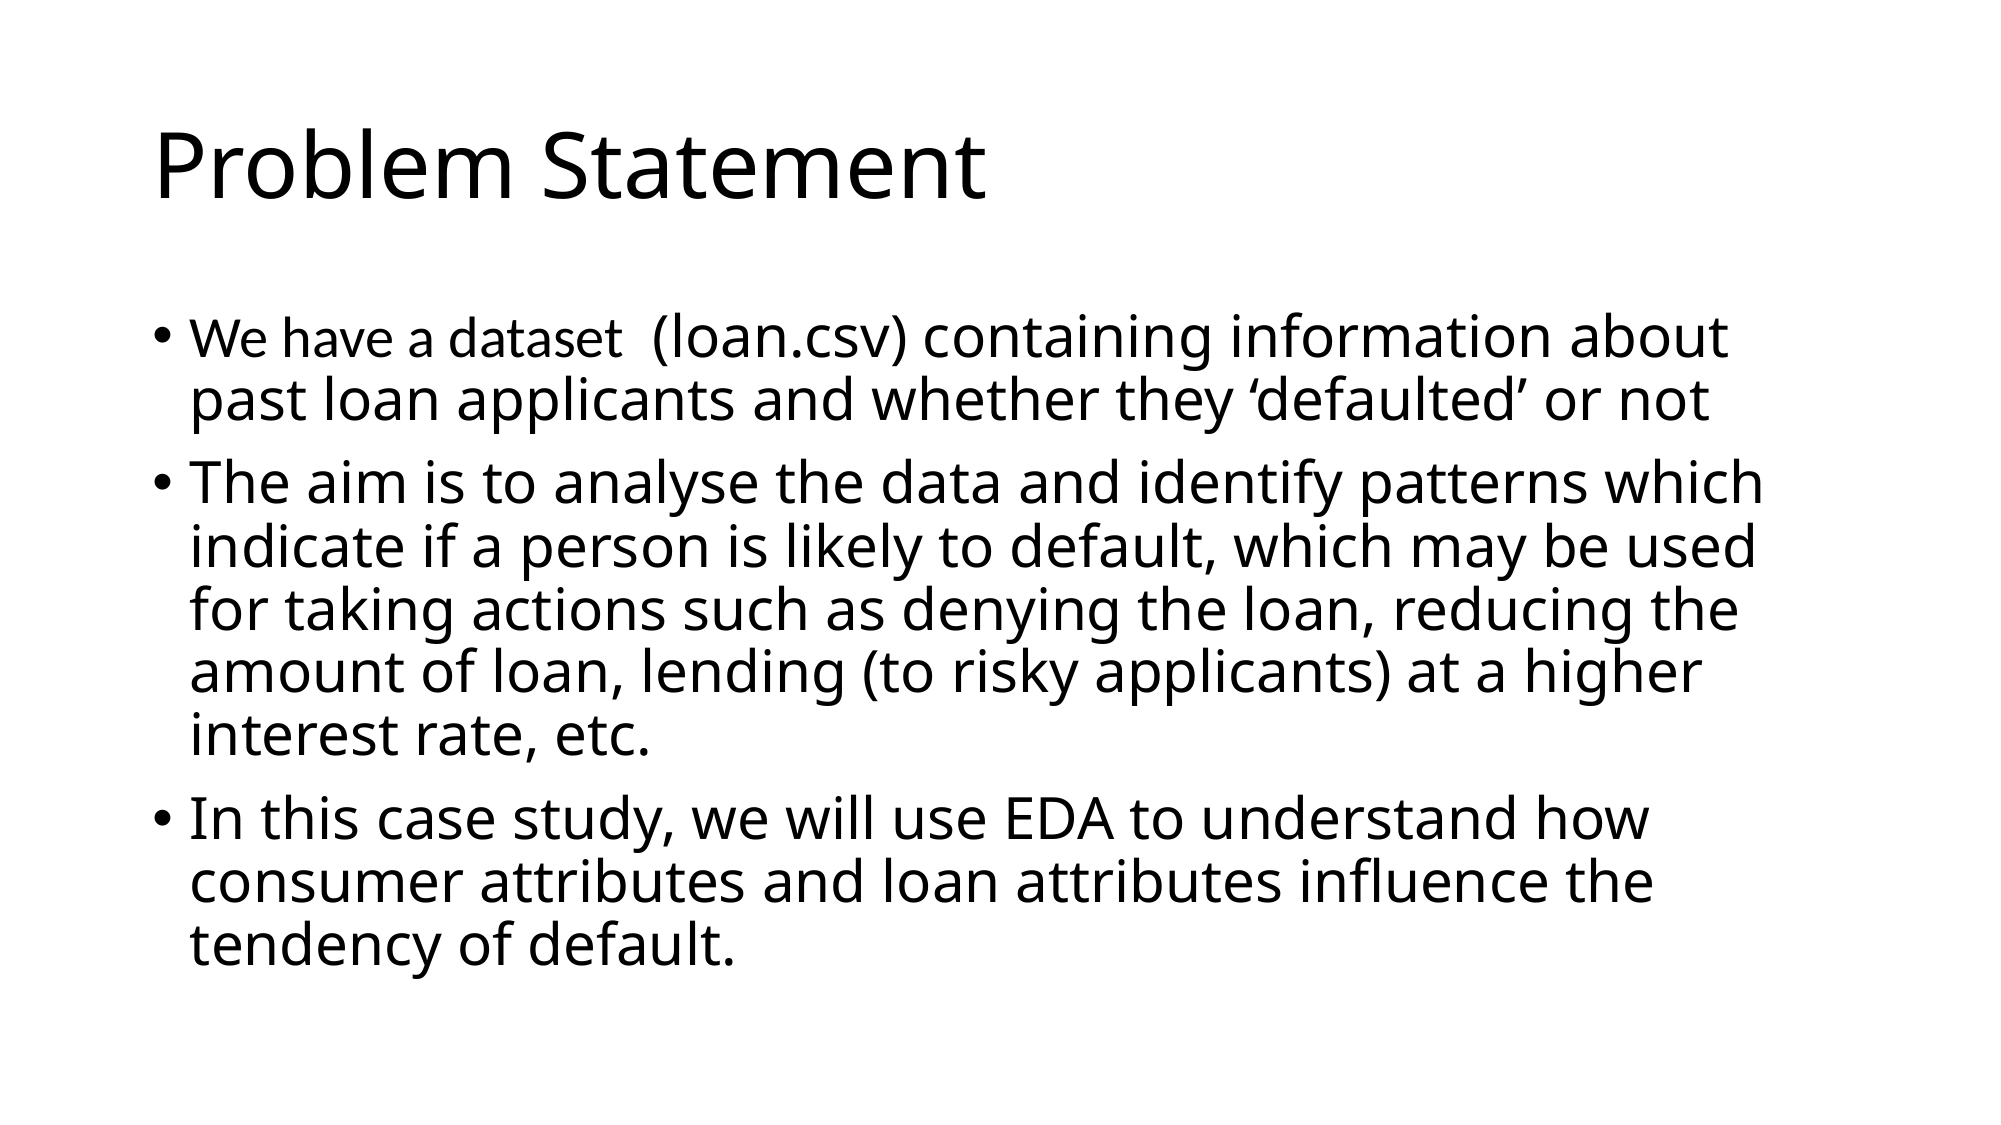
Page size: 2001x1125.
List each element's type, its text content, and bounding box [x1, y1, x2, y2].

title Problem Statement [137, 59, 1863, 278]
list We have a dataset (loan.csv) containing information about past loan applicants and whether they ‘defaulted’ or not The aim is to analyse the data and identify patterns which indicate if a person is likely to default, which may be used for taking actions such as denying the loan, reducing the amount of loan, lending (to risky applicants) at a higher interest rate, etc. In this case study, we will use EDA to understand how consumer attributes and loan attributes influence the tendency of default. [137, 299, 1863, 1014]
